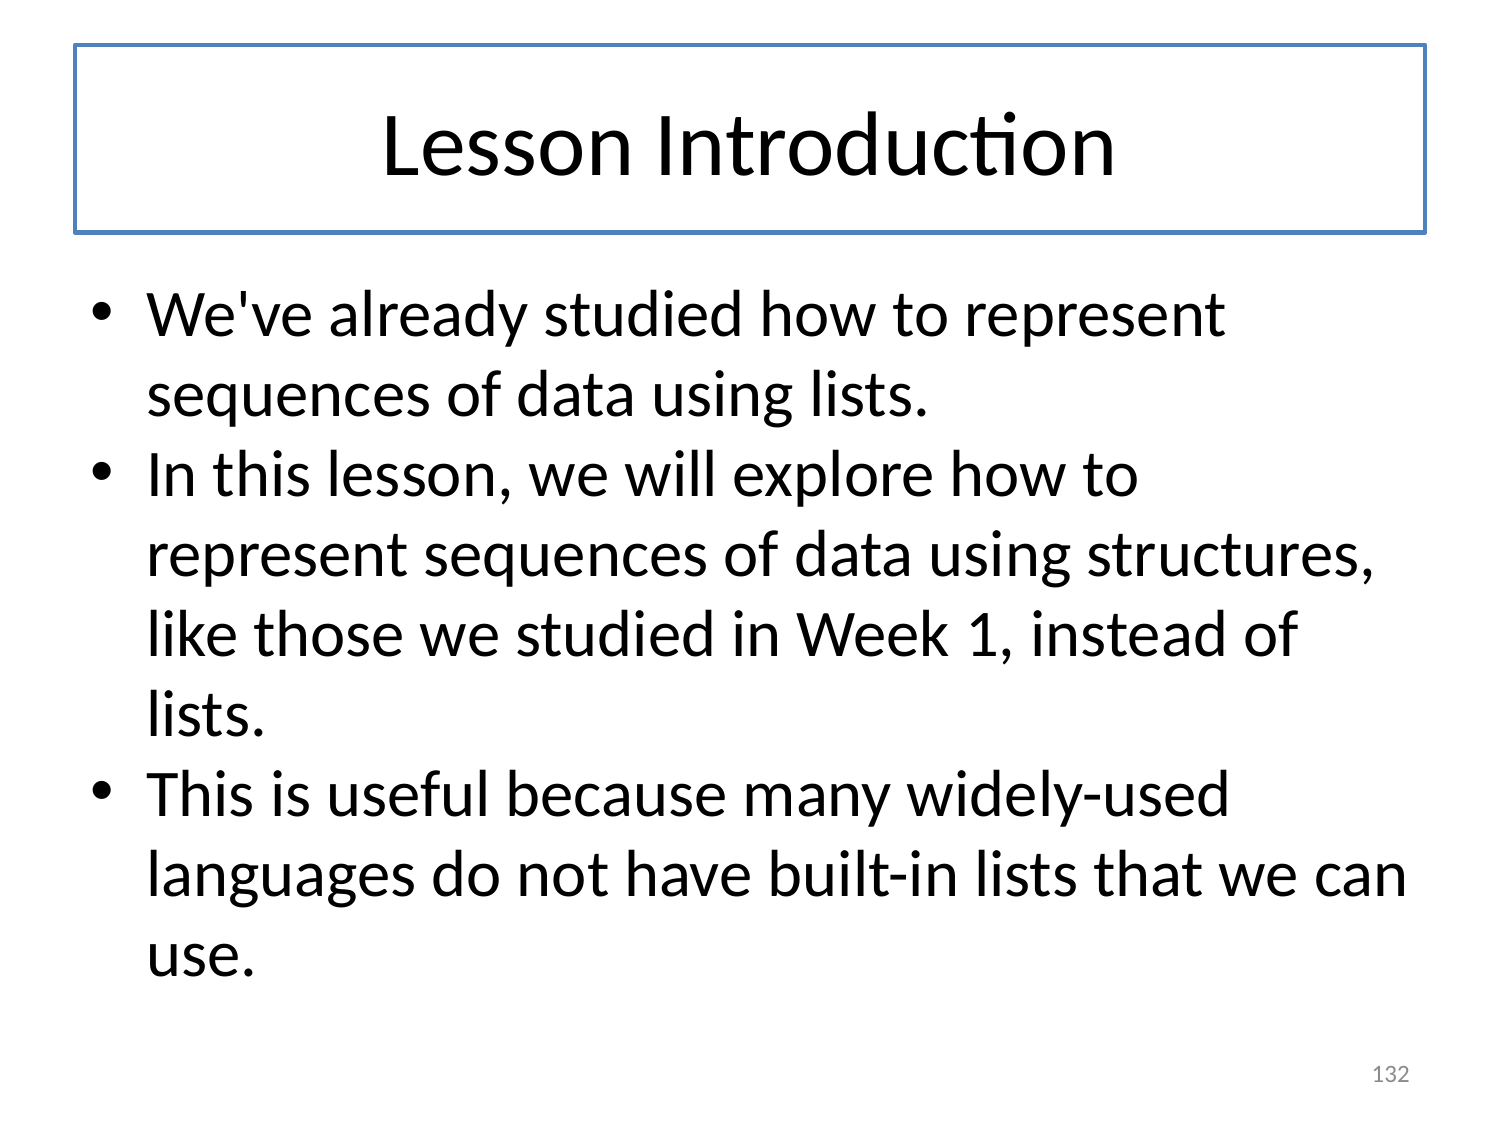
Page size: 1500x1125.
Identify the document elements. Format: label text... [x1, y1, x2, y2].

slide_number 132 [1074, 1042, 1425, 1103]
title Lesson Introduction [73, 43, 1427, 235]
list We've already studied how to represent sequences of data using lists. In this lesson, we will explore how to represent sequences of data using structures, like those we studied in Week 1, instead of lists. This is useful because many widely-used languages do not have built-in lists that we can use. [75, 262, 1425, 1005]
